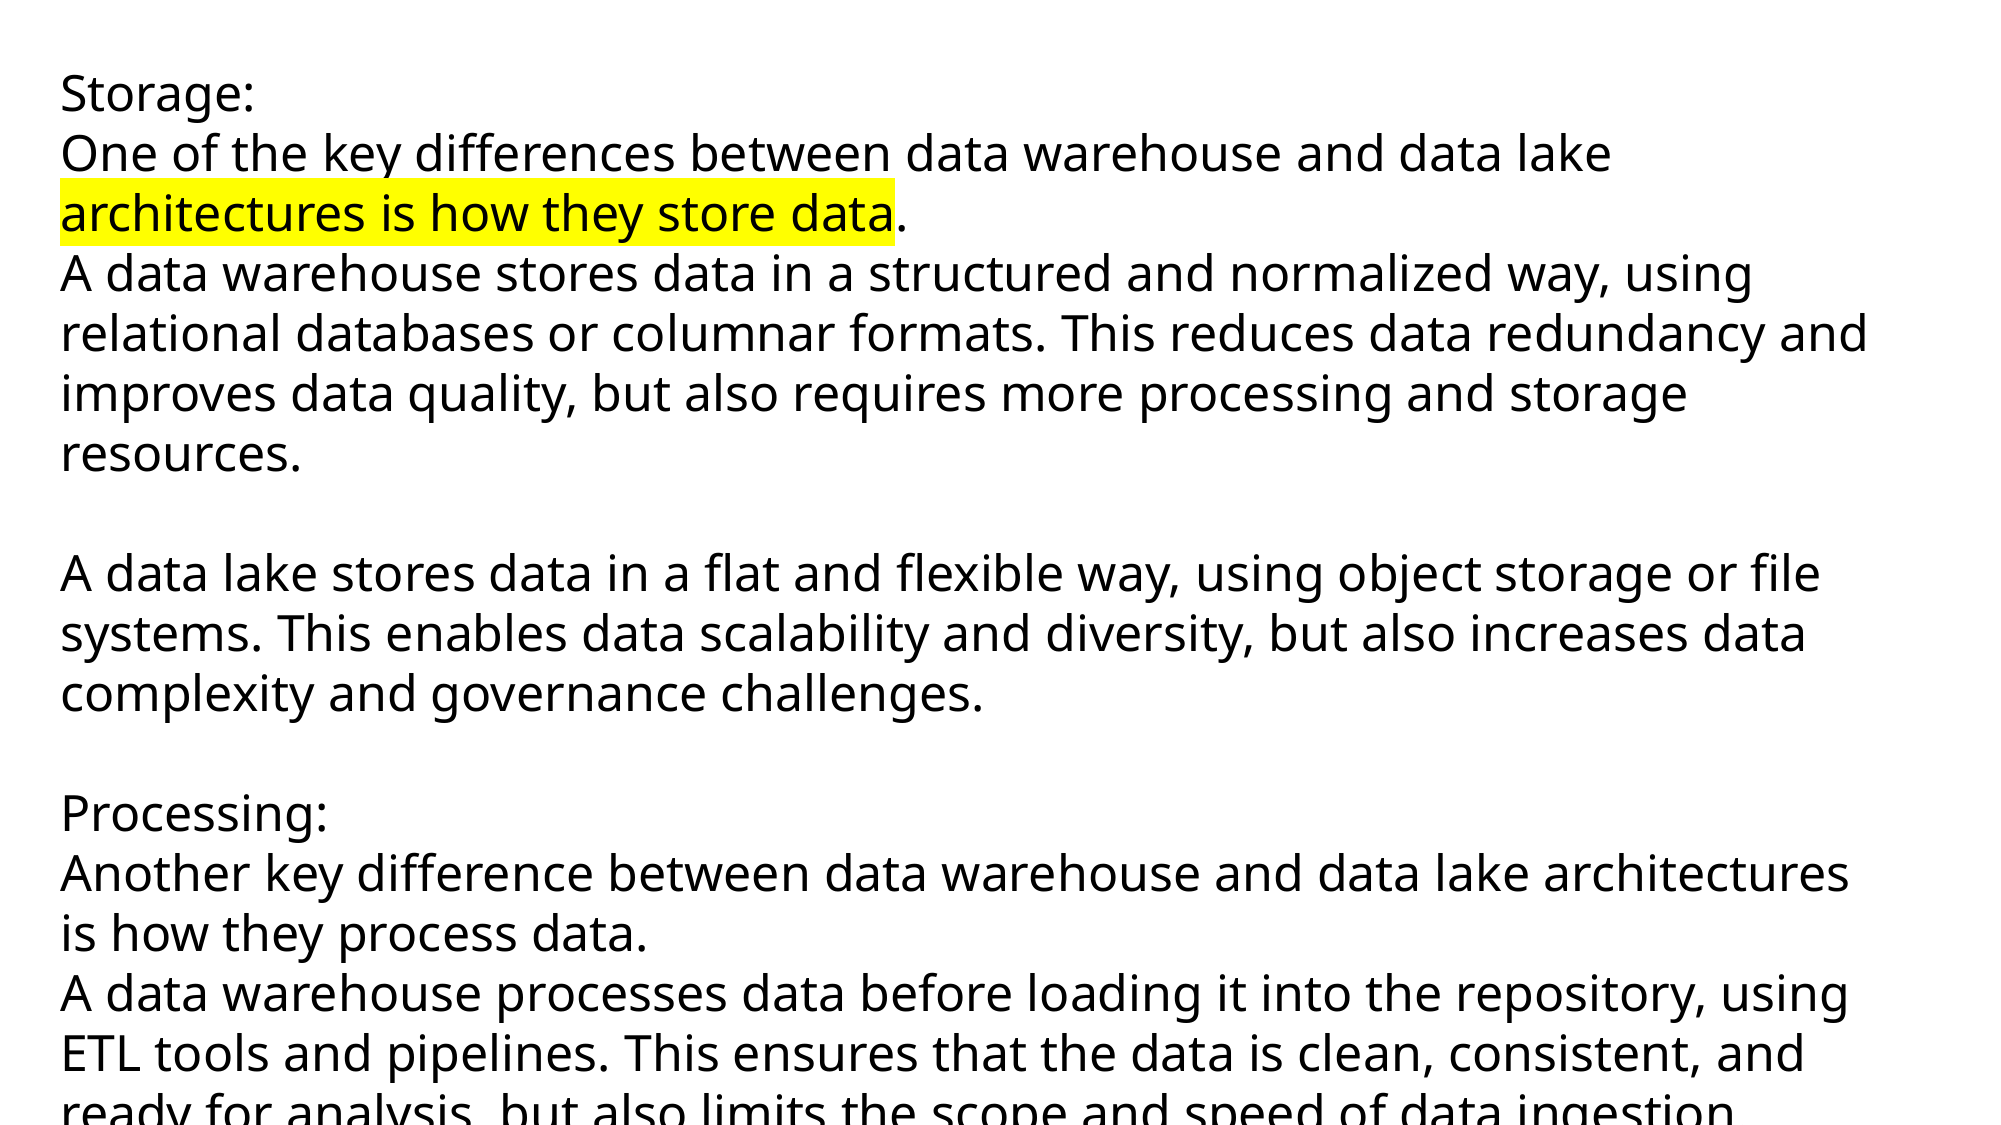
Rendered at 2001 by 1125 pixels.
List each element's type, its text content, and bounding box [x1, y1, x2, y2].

text_box Storage: One of the key differences between data warehouse and data lake architectures is how they store data. A data warehouse stores data in a structured and normalized way, using relational databases or columnar formats. This reduces data redundancy and improves data quality, but also requires more processing and storage resources. A data lake stores data in a flat and flexible way, using object storage or file systems. This enables data scalability and diversity, but also increases data complexity and governance challenges. Processing: Another key difference between data warehouse and data lake architectures is how they process data. A data warehouse processes data before loading it into the repository, using ETL tools and pipelines. This ensures that the data is clean, consistent, and ready for analysis, but also limits the scope and speed of data ingestion. A data lake processes data after loading it into the repository, using various tools and frameworks, such as Hadoop, Spark, or SQL. This enables faster and more diverse data ingestion, but also requires more skills and resources to analyze the data. [45, 54, 1913, 1125]
